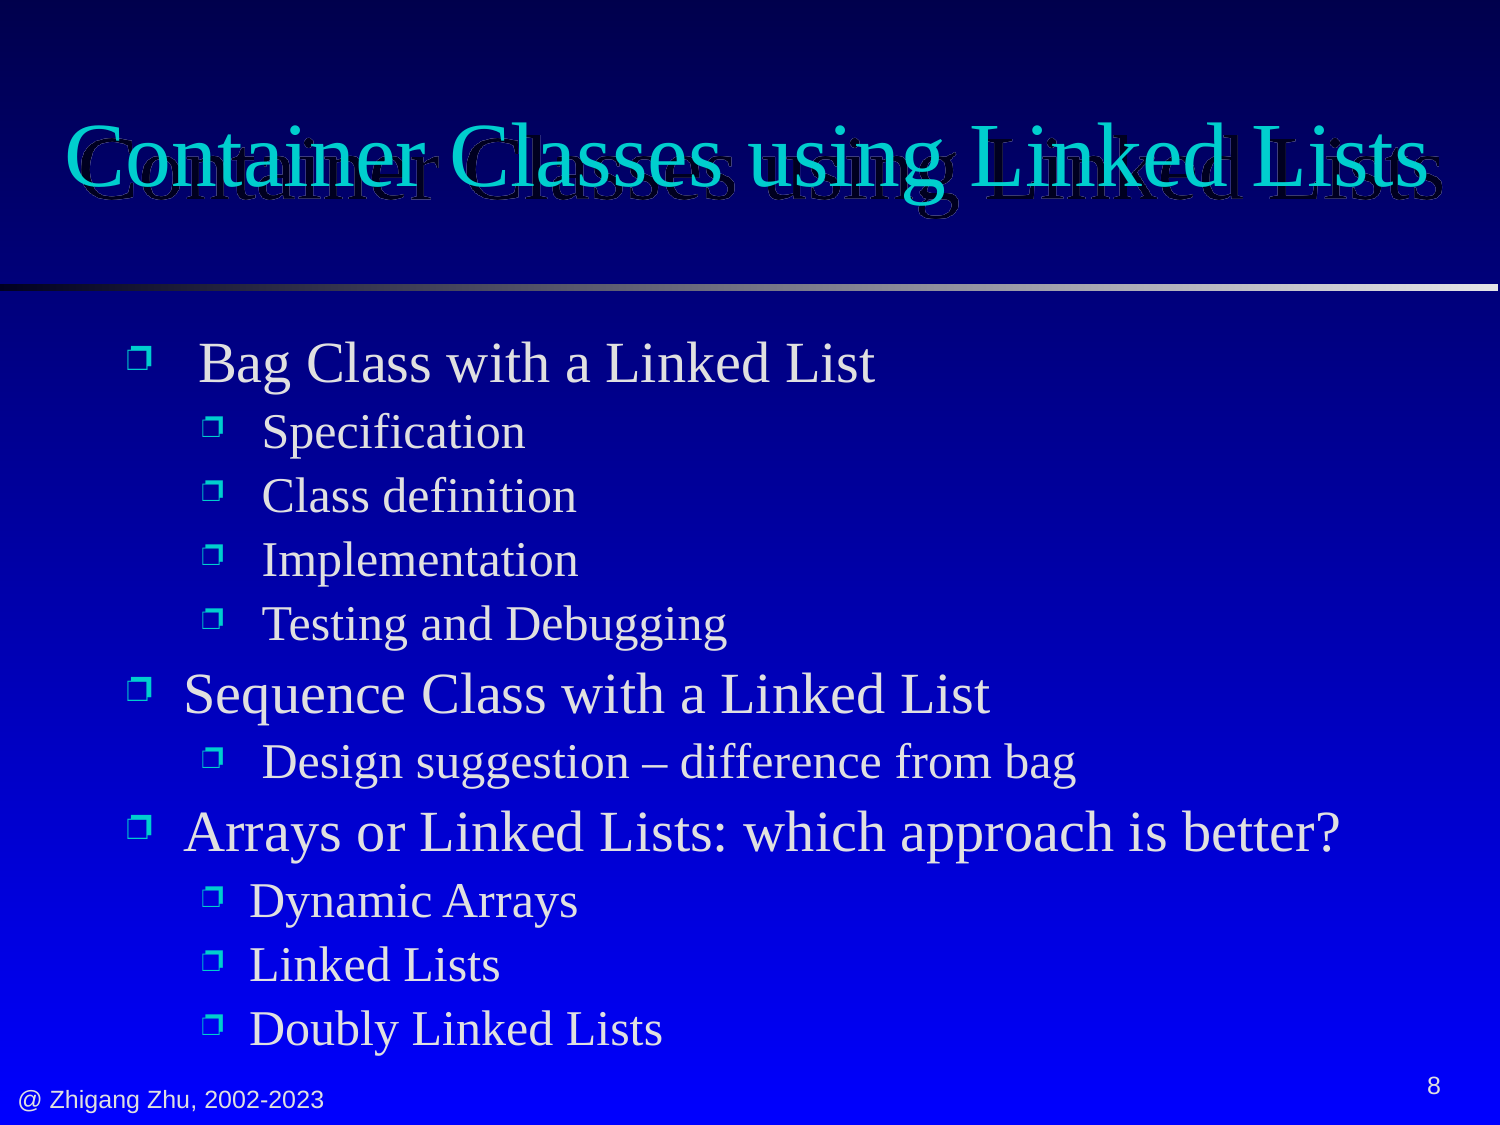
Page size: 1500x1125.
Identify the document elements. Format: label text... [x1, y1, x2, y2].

title Container Classes using Linked Lists [49, 55, 1476, 245]
list Bag Class with a Linked List Specification Class definition Implementation Testing and Debugging Sequence Class with a Linked List Design suggestion – difference from bag Arrays or Linked Lists: which approach is better? Dynamic Arrays Linked Lists Doubly Linked Lists [111, 324, 1388, 1001]
